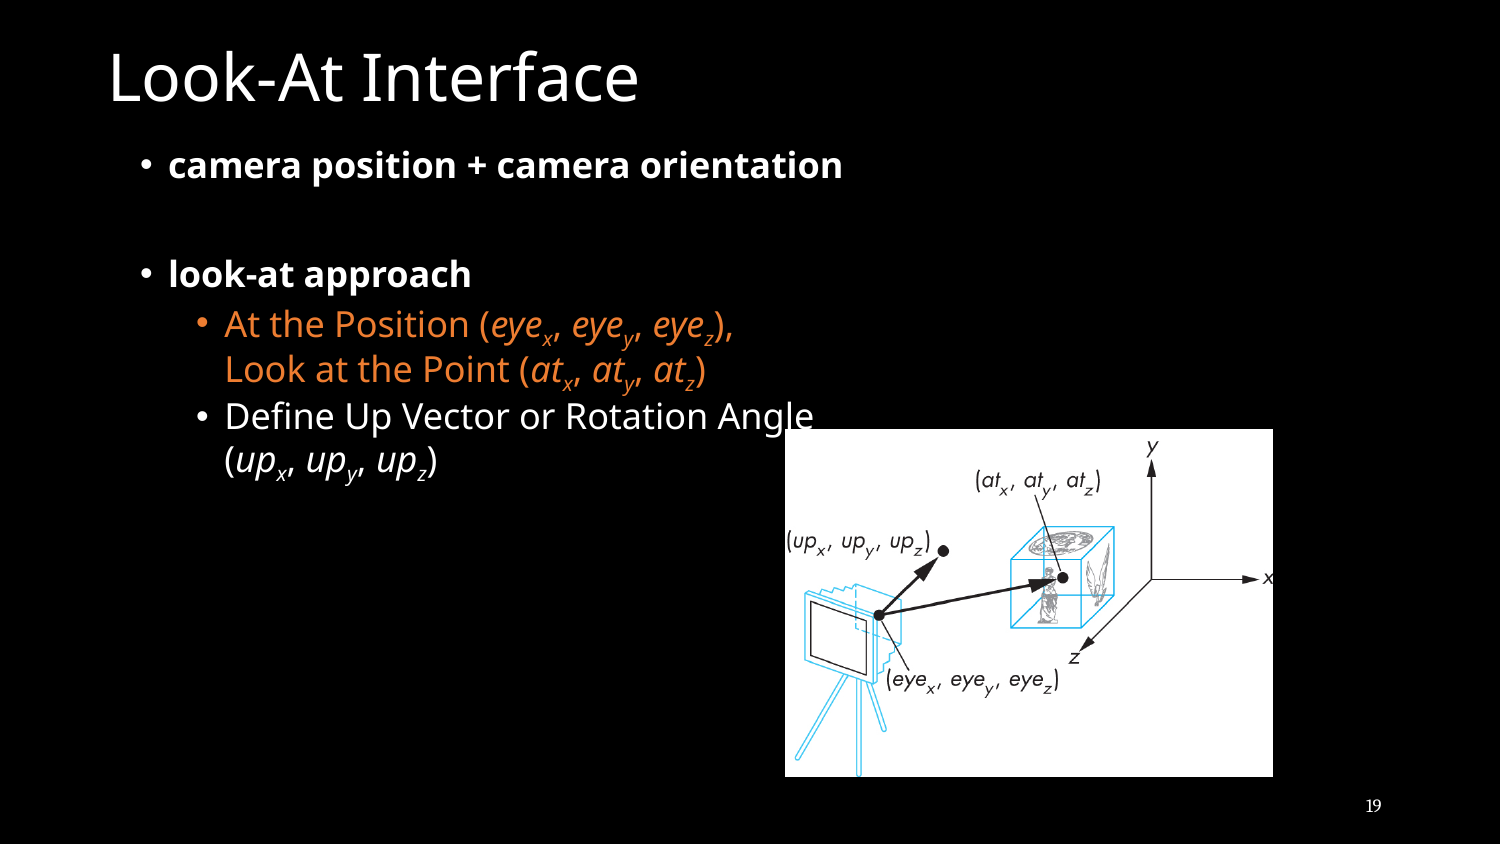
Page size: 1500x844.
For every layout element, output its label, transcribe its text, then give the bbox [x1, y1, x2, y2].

slide_number 19 [1059, 782, 1397, 827]
list camera position + camera orientation look-at approach At the Position (eyex, eyey, eyez), Look at the Point (atx, aty, atz) Define Up Vector or Rotation Angle (upx, upy, upz) [125, 139, 1489, 777]
picture [785, 429, 1273, 777]
title Look-At Interface [92, 36, 1489, 123]
